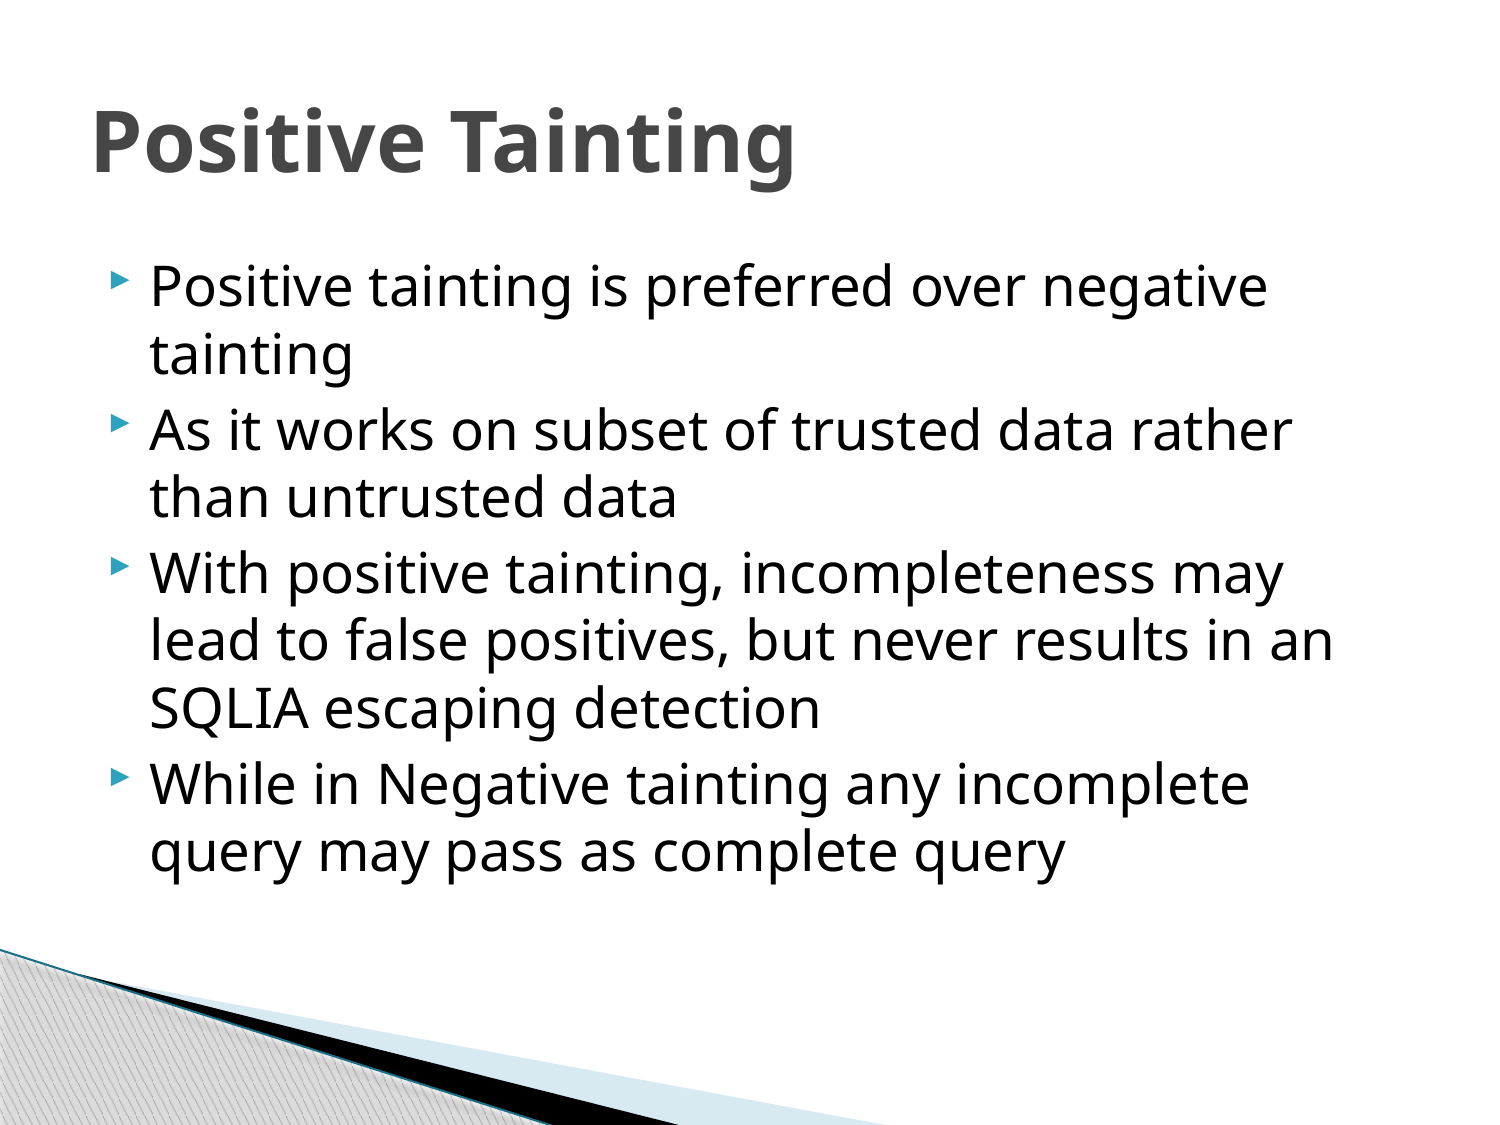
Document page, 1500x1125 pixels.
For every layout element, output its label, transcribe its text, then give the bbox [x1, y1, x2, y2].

title Positive Tainting [75, 45, 1425, 233]
list Positive tainting is preferred over negative tainting As it works on subset of trusted data rather than untrusted data With positive tainting, incompleteness may lead to false positives, but never results in an SQLIA escaping detection While in Negative tainting any incomplete query may pass as complete query [75, 243, 1425, 986]
